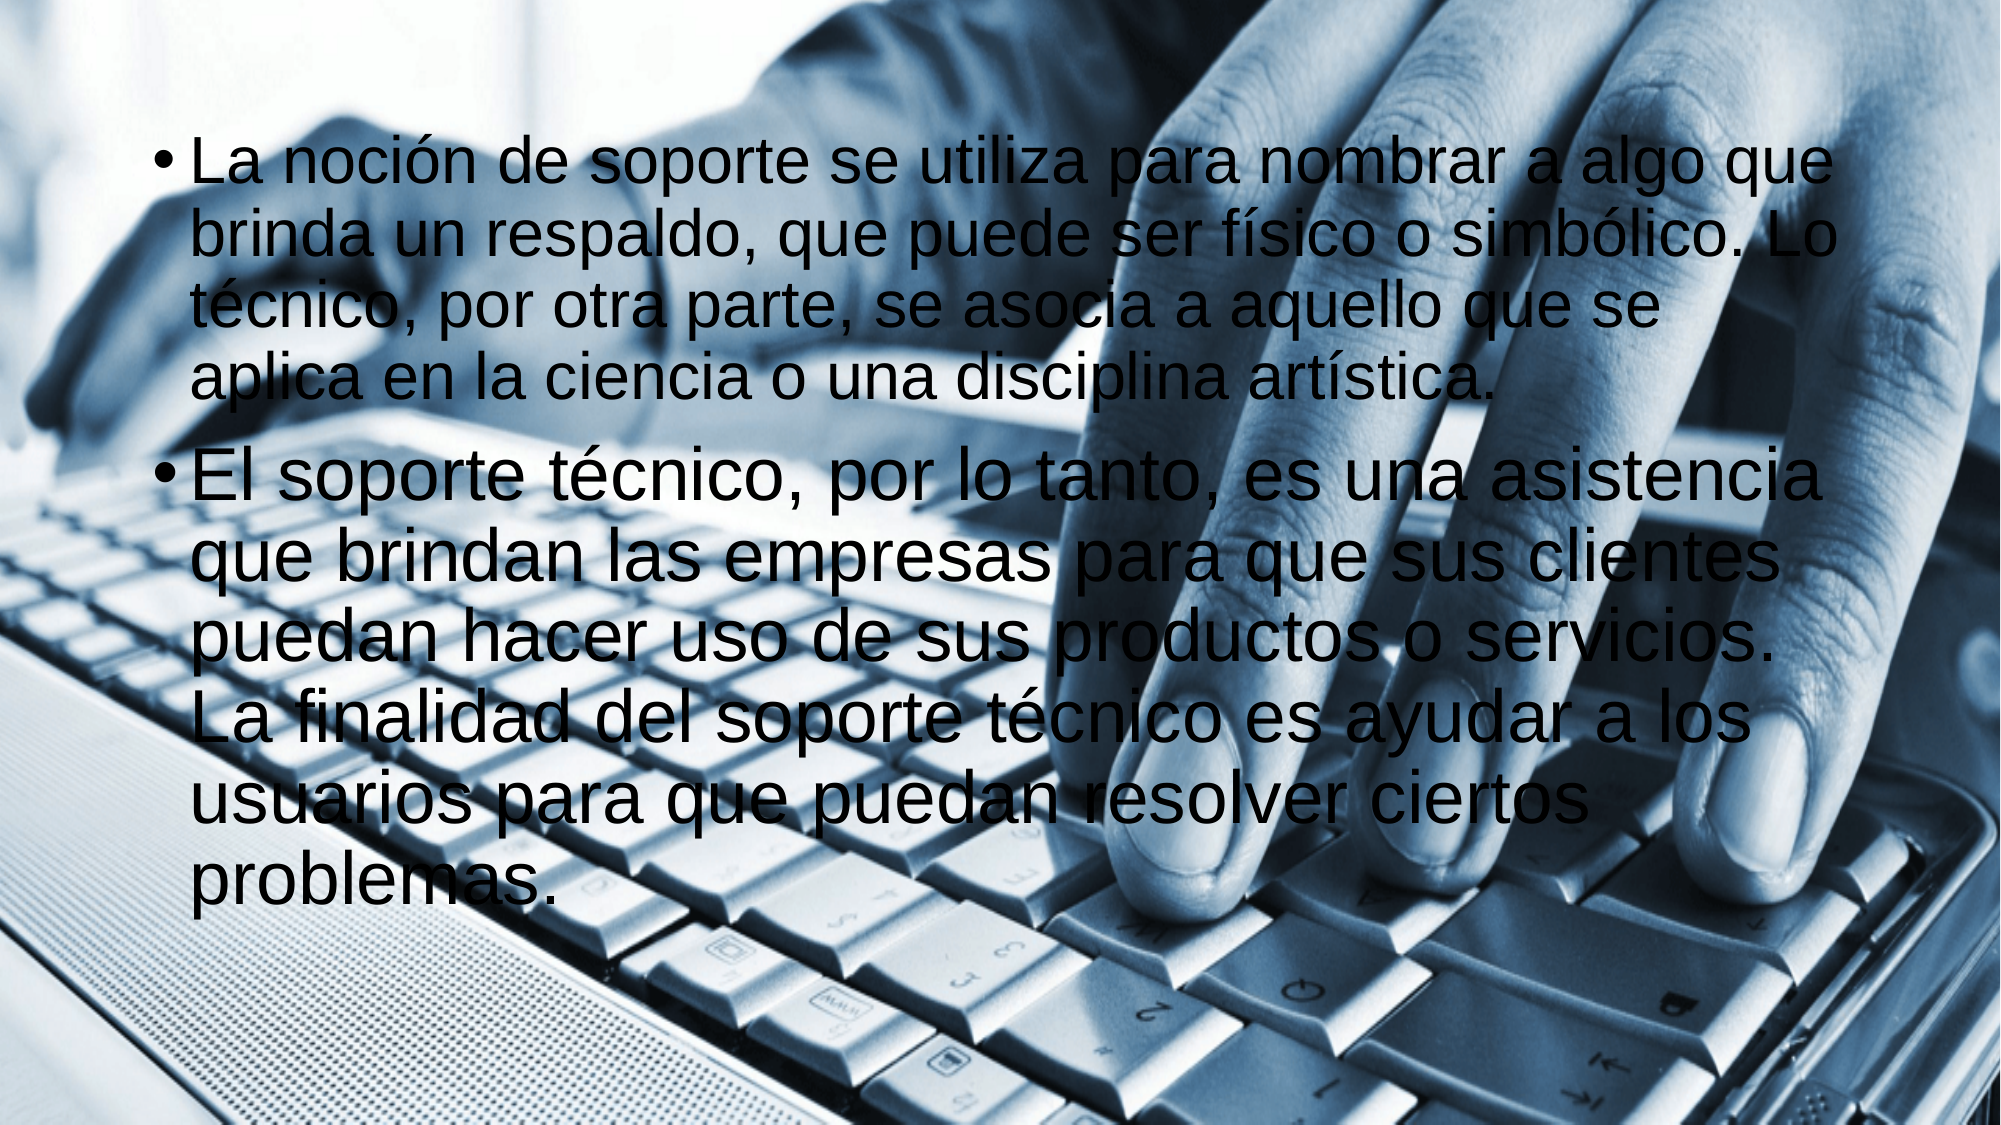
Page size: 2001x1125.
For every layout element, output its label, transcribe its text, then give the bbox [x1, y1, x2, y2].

list La noción de soporte se utiliza para nombrar a algo que brinda un respaldo, que puede ser físico o simbólico. Lo técnico, por otra parte, se asocia a aquello que se aplica en la ciencia o una disciplina artística. El soporte técnico, por lo tanto, es una asistencia que brindan las empresas para que sus clientes puedan hacer uso de sus productos o servicios. La finalidad del soporte técnico es ayudar a los usuarios para que puedan resolver ciertos problemas. [137, 118, 1863, 1014]
picture [0, 0, 2001, 1125]
